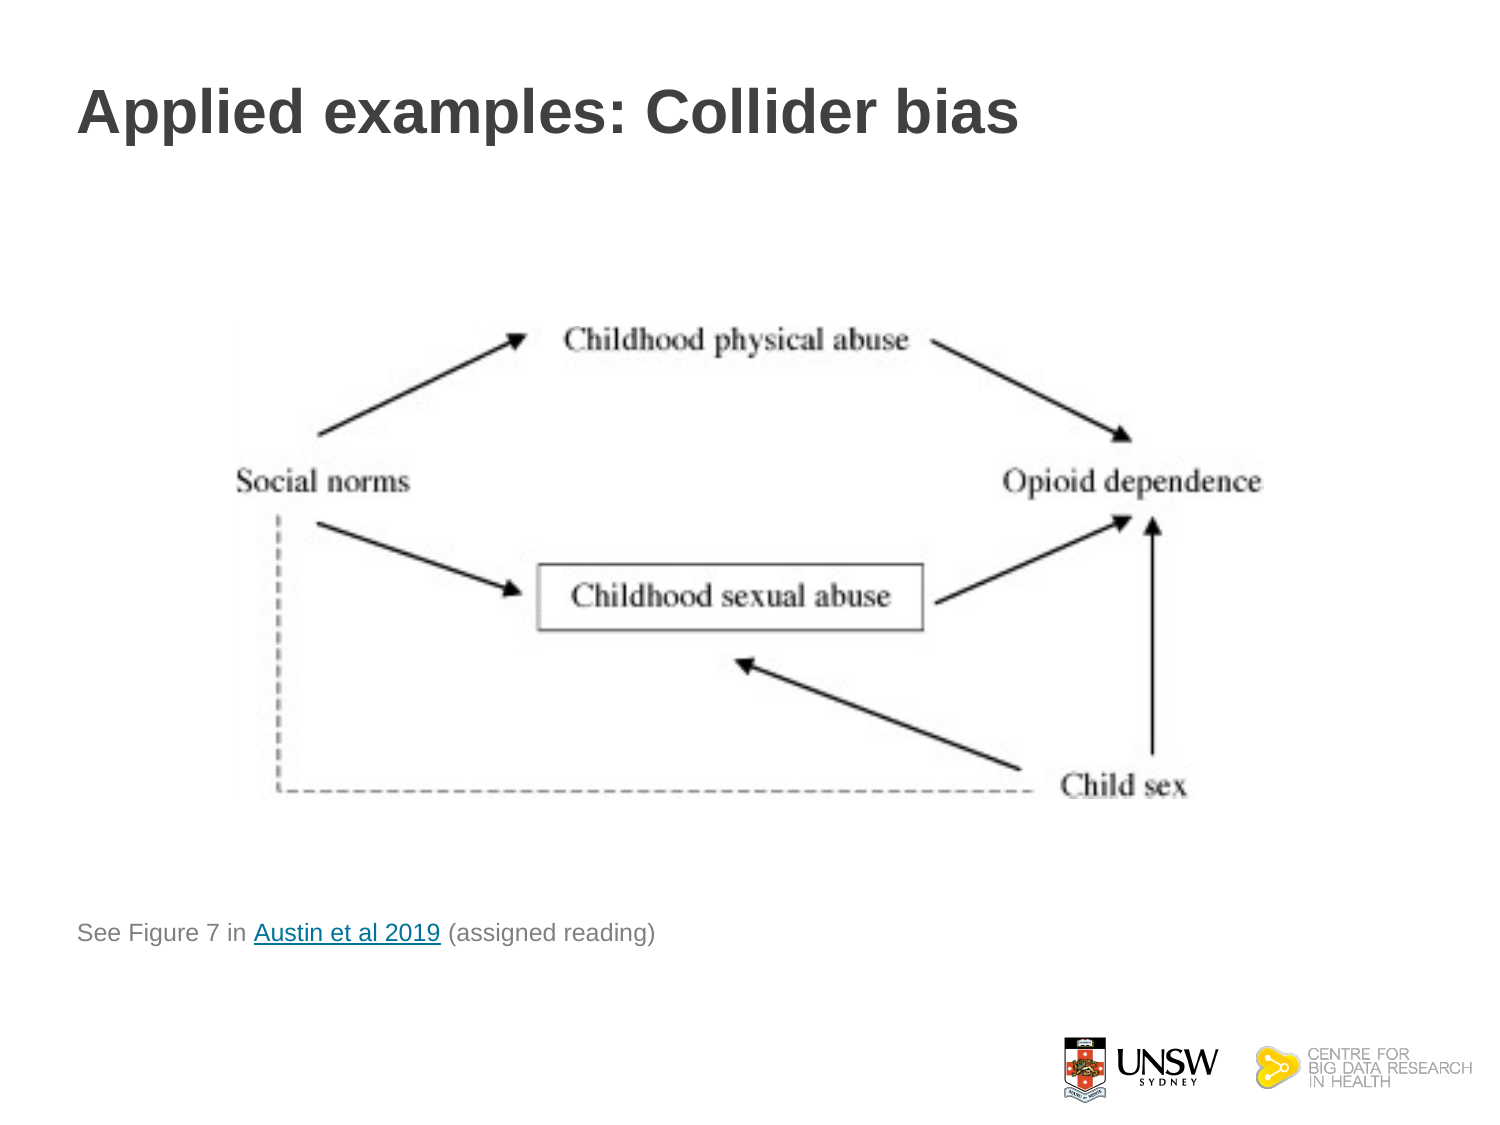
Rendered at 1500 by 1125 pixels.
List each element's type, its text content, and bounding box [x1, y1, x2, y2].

picture [236, 325, 1264, 799]
title Applied examples: Collider bias [76, 71, 1424, 147]
picture [1045, 1023, 1495, 1118]
text_box See Figure 7 in Austin et al 2019 (assigned reading) [76, 916, 1424, 957]
